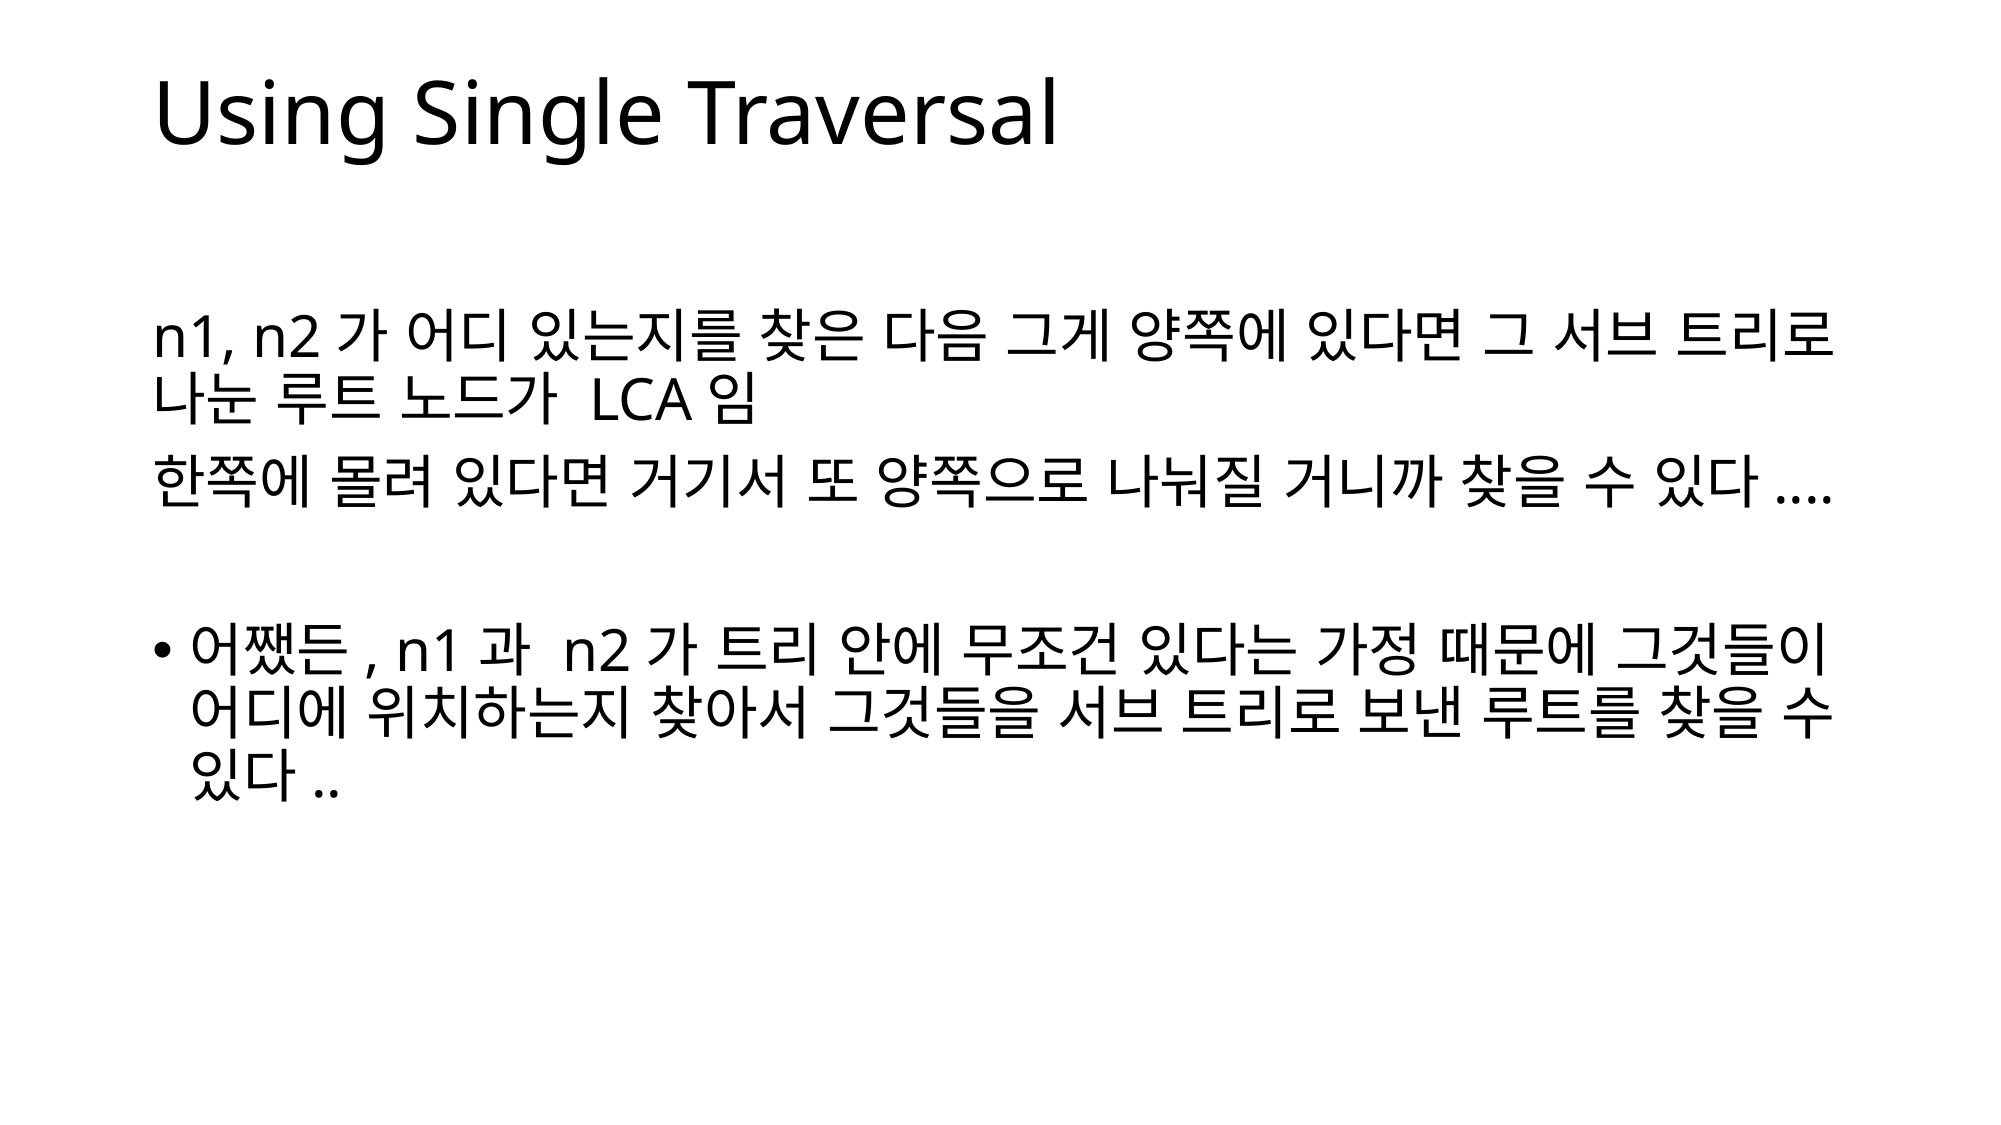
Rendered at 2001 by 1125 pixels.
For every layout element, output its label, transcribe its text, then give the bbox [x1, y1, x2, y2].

list n1, n2가 어디 있는지를 찾은 다음 그게 양쪽에 있다면 그 서브 트리로 나눈 루트 노드가 LCA임 한쪽에 몰려 있다면 거기서 또 양쪽으로 나눠질 거니까 찾을 수 있다.... 어쨌든, n1과 n2가 트리 안에 무조건 있다는 가정 때문에 그것들이 어디에 위치하는지 찾아서 그것들을 서브 트리로 보낸 루트를 찾을 수 있다.. [137, 299, 1863, 1014]
title Using Single Traversal [137, 59, 1863, 278]
